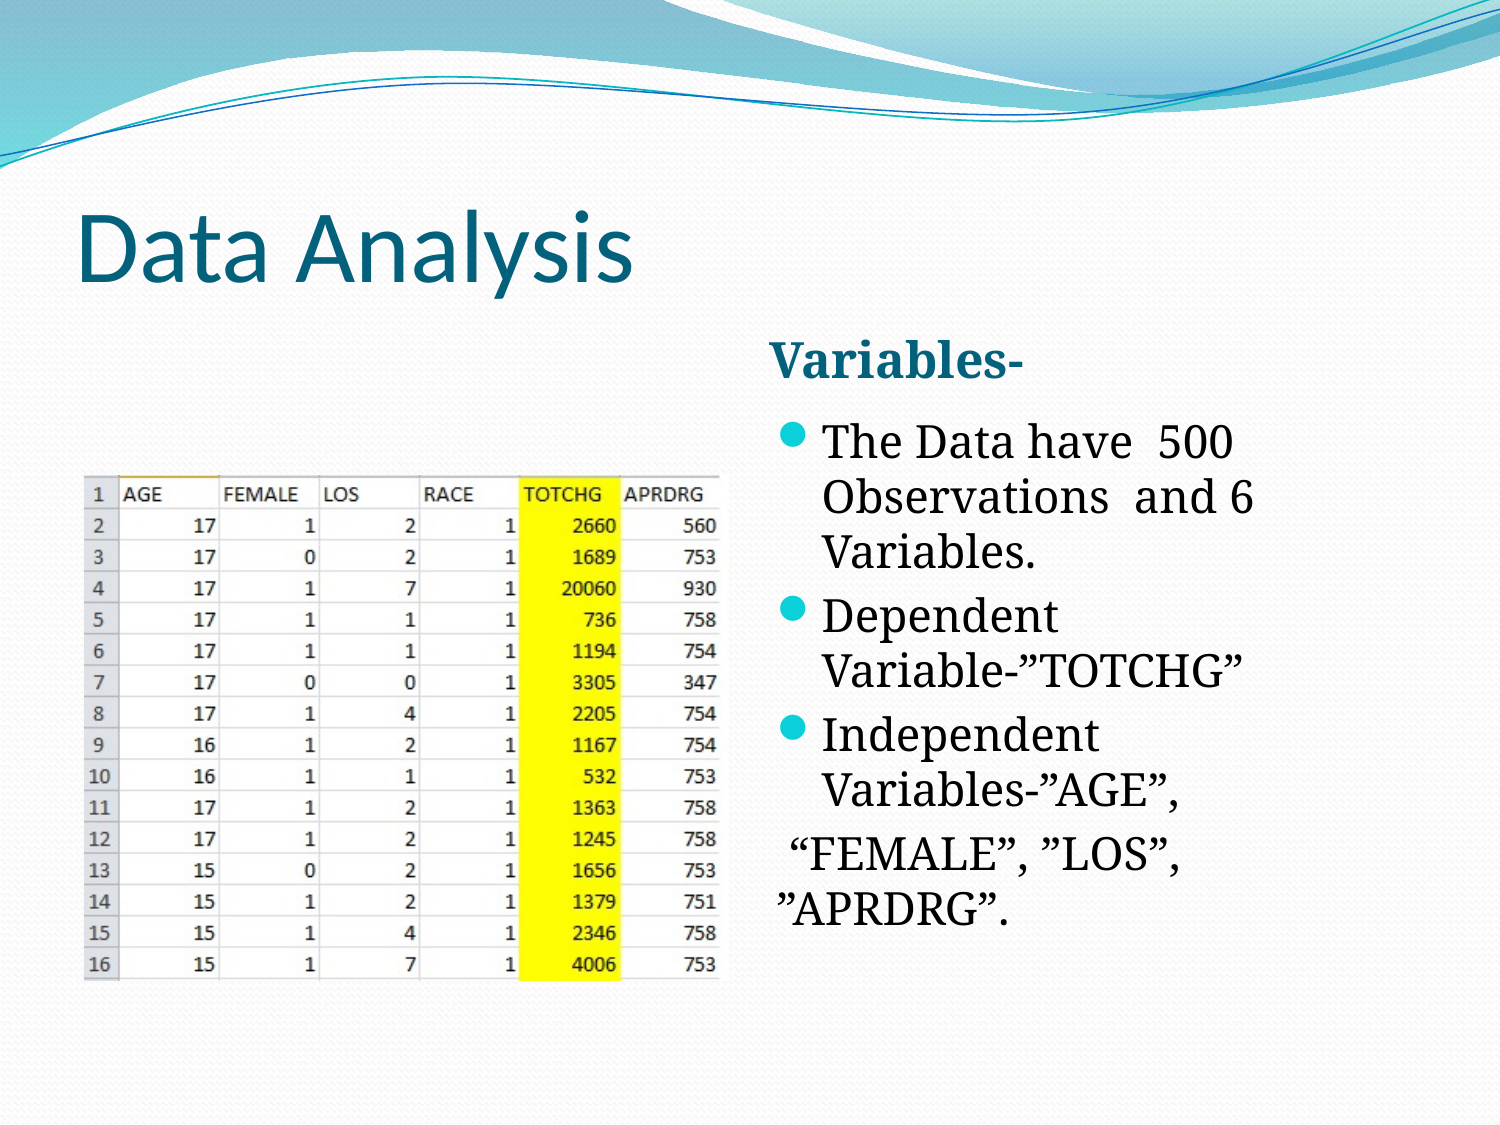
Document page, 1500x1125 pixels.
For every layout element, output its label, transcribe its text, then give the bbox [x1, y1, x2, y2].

title Data Analysis [75, 115, 1425, 303]
list The Data have 500 Observations and 6 Variables. Dependent Variable-”TOTCHG” Independent Variables-”AGE”, “FEMALE”, ”LOS”, ”APRDRG”. [761, 412, 1425, 1044]
list Variables- [761, 305, 1425, 412]
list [84, 475, 729, 981]
